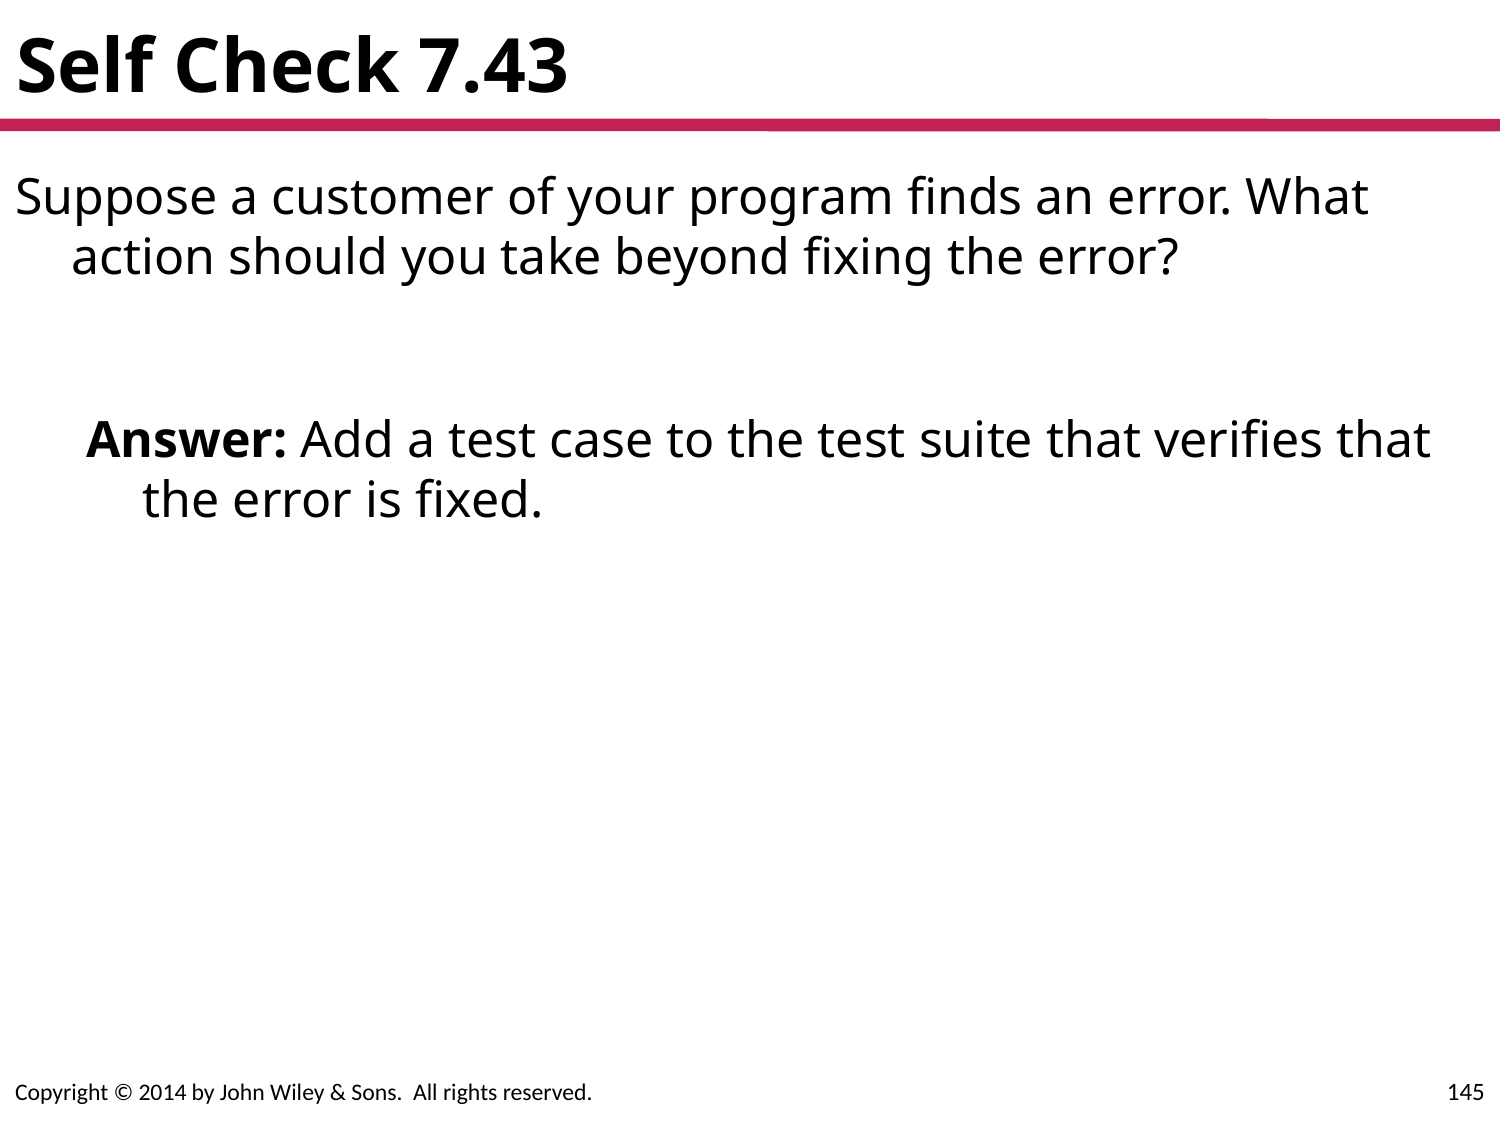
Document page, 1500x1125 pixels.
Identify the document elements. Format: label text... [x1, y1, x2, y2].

list Suppose a customer of your program finds an error. What action should you take beyond fixing the error? [0, 157, 1499, 297]
list Answer: Add a test case to the test suite that verifies that the error is fixed. [71, 400, 1472, 548]
title Self Check 7.43 [1, 0, 1500, 125]
